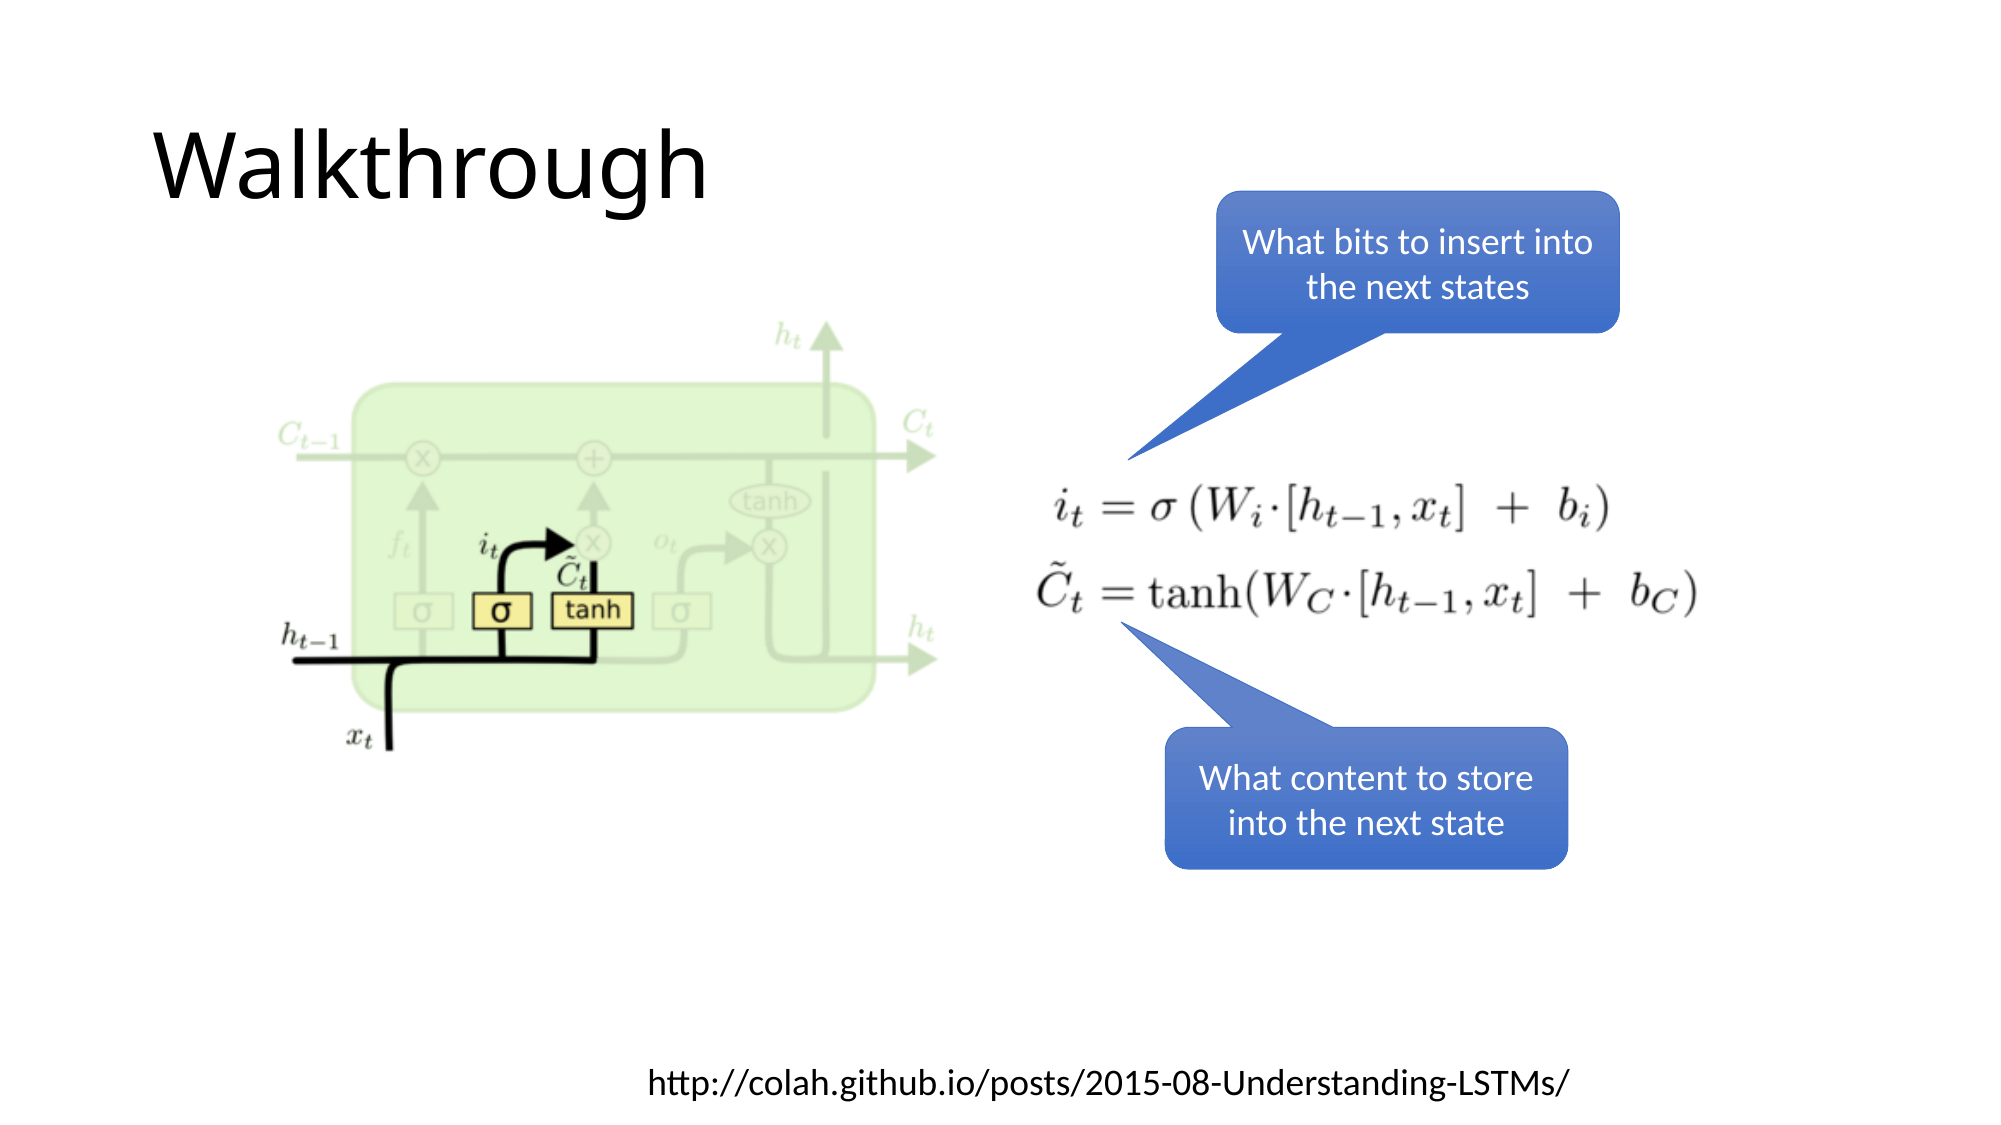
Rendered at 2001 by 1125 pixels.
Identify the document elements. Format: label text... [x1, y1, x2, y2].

title Walkthrough [137, 59, 1863, 278]
picture [249, 287, 1750, 773]
text_box http://colah.github.io/posts/2015-08-Understanding-LSTMs/ [632, 1050, 1586, 1111]
text_box What bits to insert into the next states [1216, 190, 1620, 287]
text_box What content to store into the next state [1164, 773, 1569, 870]
